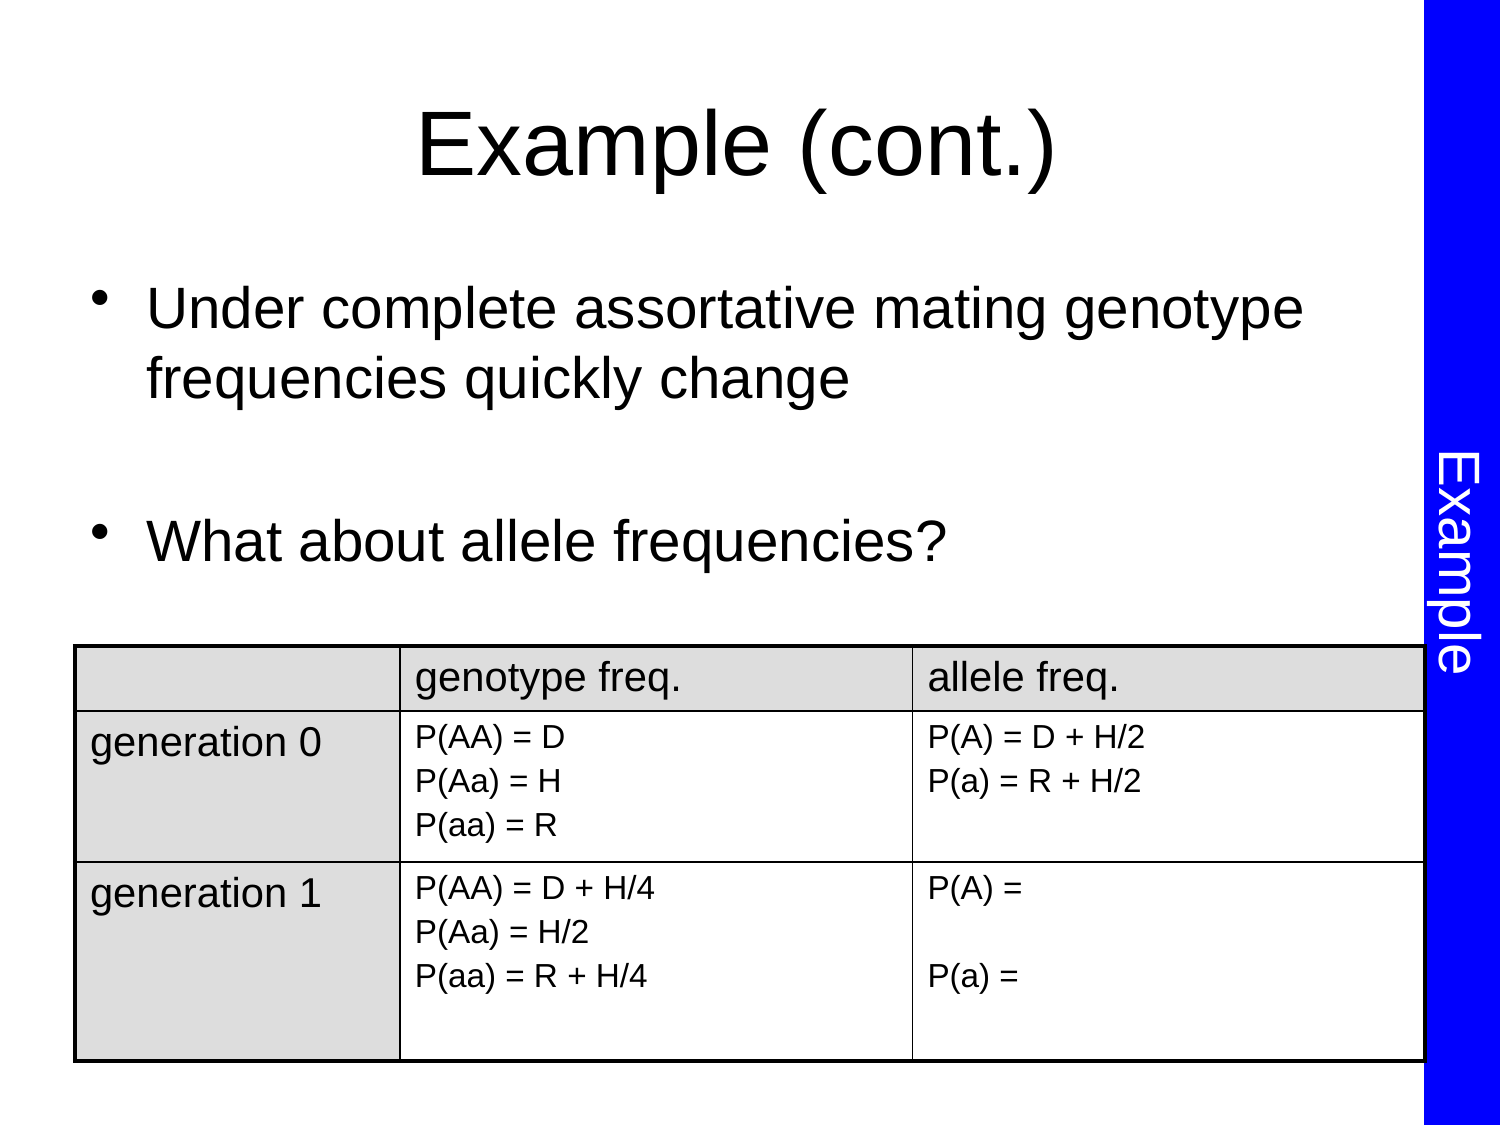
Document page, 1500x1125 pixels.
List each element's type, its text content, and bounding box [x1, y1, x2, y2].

text_box Example [1424, 0, 1500, 1125]
table_cell P(A) = P(a) = [913, 863, 1423, 1059]
table_cell P(A) = D + H/2 P(a) = R + H/2 [913, 712, 1423, 861]
table_header genotype freq. [401, 648, 912, 710]
list Under complete assortative mating genotype frequencies quickly change What about allele frequencies? [75, 262, 1425, 622]
table_header allele freq. [913, 648, 1423, 710]
table_cell P(AA) = D P(Aa) = H P(aa) = R [401, 712, 912, 861]
table_cell generation 1 [77, 863, 399, 1059]
title Example (cont.) [75, 45, 1425, 233]
table_header [77, 648, 399, 710]
table_cell generation 0 [77, 712, 399, 861]
table_cell P(AA) = D + H/4 P(Aa) = H/2 P(aa) = R + H/4 [401, 863, 912, 1059]
